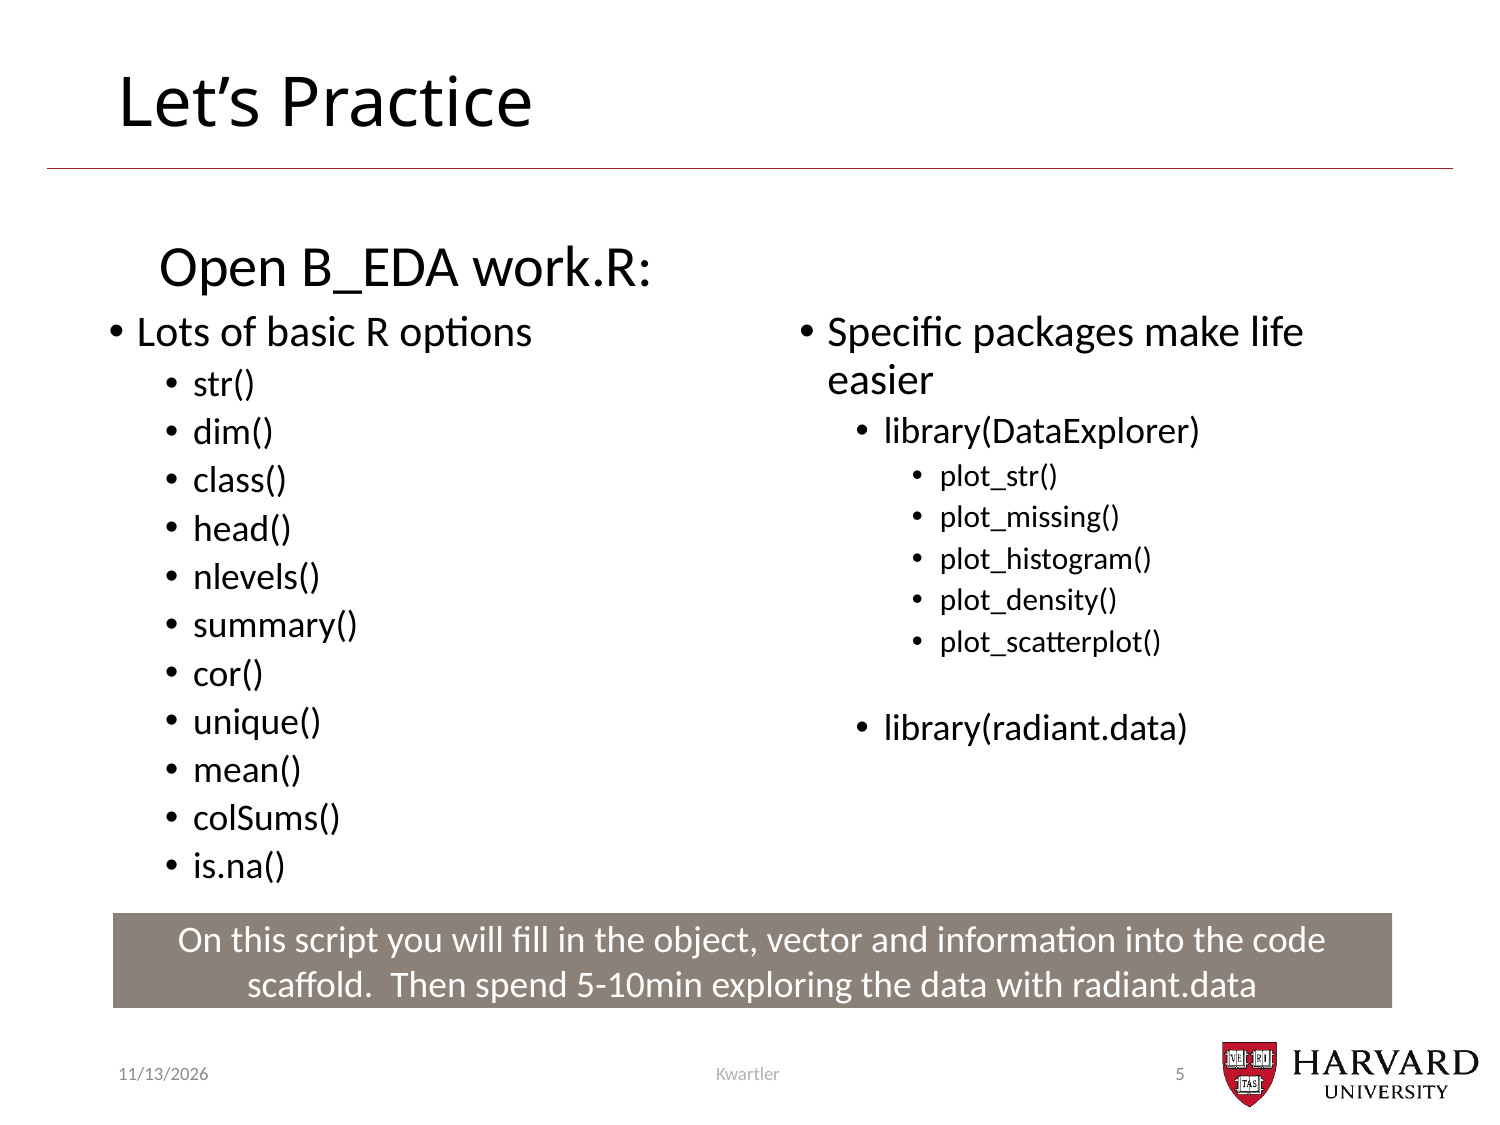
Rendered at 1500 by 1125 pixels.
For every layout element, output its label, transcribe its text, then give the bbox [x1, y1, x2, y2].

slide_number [103, 1042, 441, 1103]
slide_number 5 [1059, 1042, 1200, 1103]
text_box Open B_EDA work.R: [145, 220, 711, 306]
text_box On this script you will fill in the object, vector and information into the code scaffold. Then spend 5-10min exploring the data with radiant.data [112, 912, 1393, 1009]
list Lots of basic R options str() dim() class() head() nlevels() summary() cor() unique() mean() colSums() is.na() [93, 301, 741, 954]
picture [1200, 1024, 1500, 1125]
text_box Specific packages make life easier library(DataExplorer) plot_str() plot_missing() plot_histogram() plot_density() plot_scatterplot() library(radiant.data) [784, 301, 1432, 799]
title Let’s Practice [103, 59, 1397, 157]
footer Kwartler [496, 1042, 1004, 1103]
